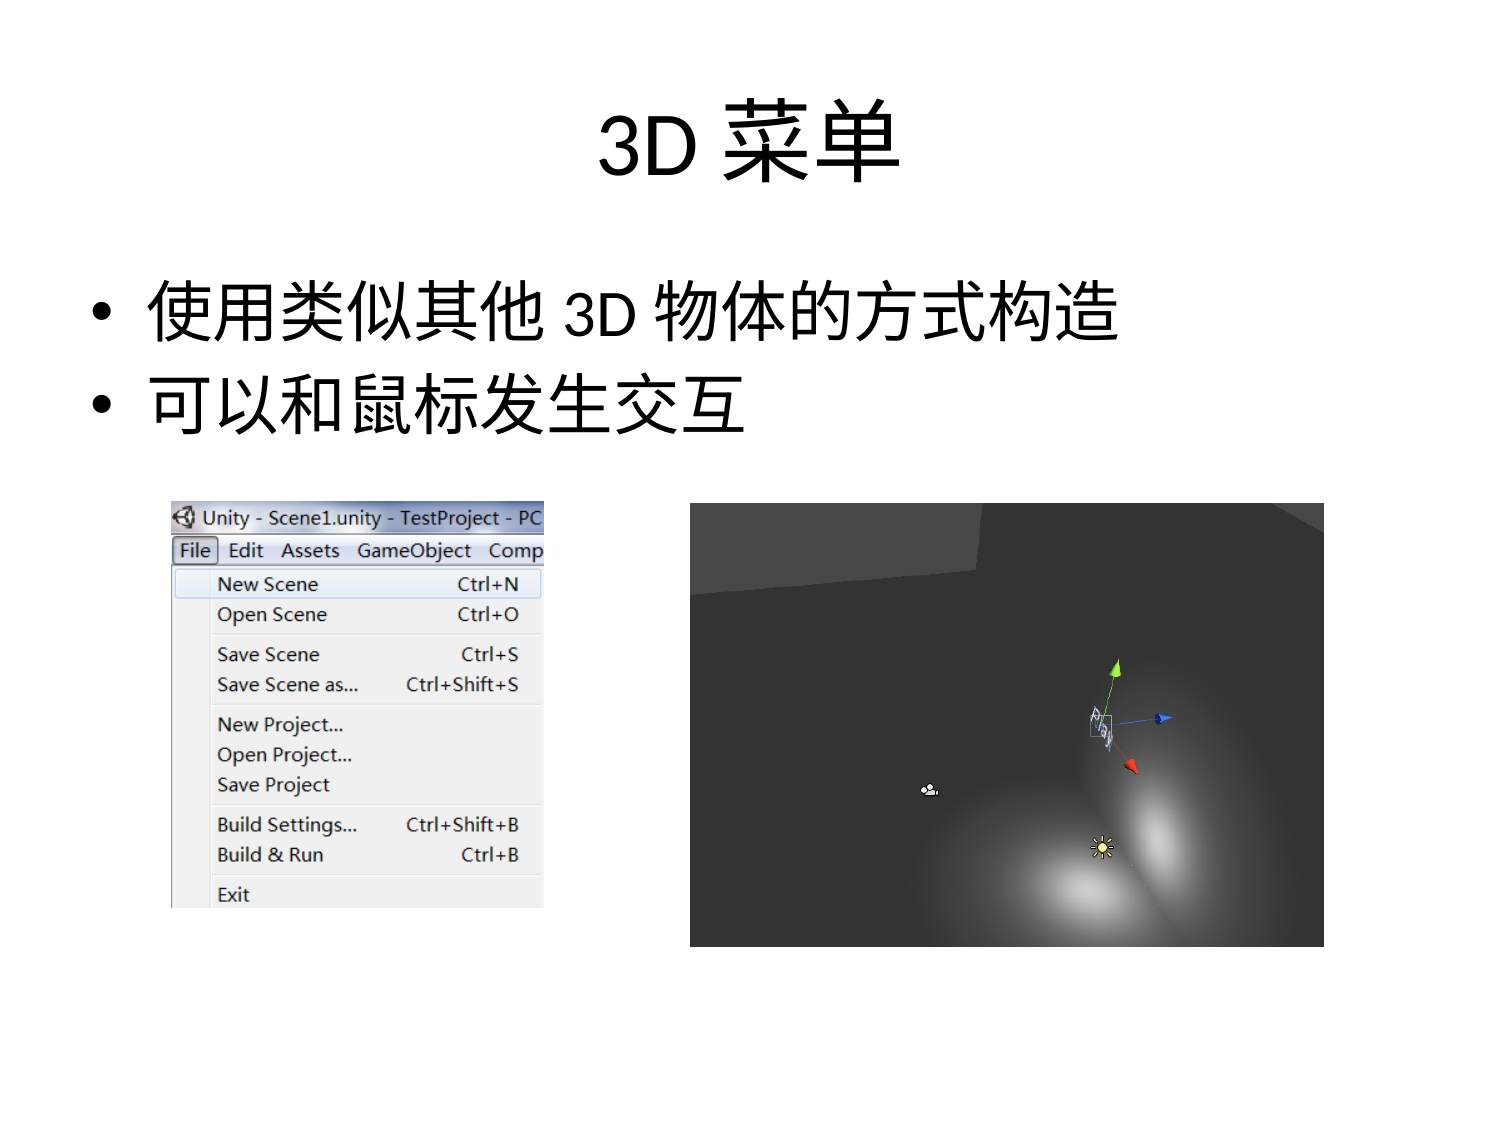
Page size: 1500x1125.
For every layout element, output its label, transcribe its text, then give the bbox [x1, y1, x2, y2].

list 使用类似其他3D物体的方式构造 可以和鼠标发生交互 [75, 262, 1425, 1005]
picture [690, 503, 1324, 947]
title 3D菜单 [75, 45, 1425, 233]
picture [170, 501, 544, 909]
